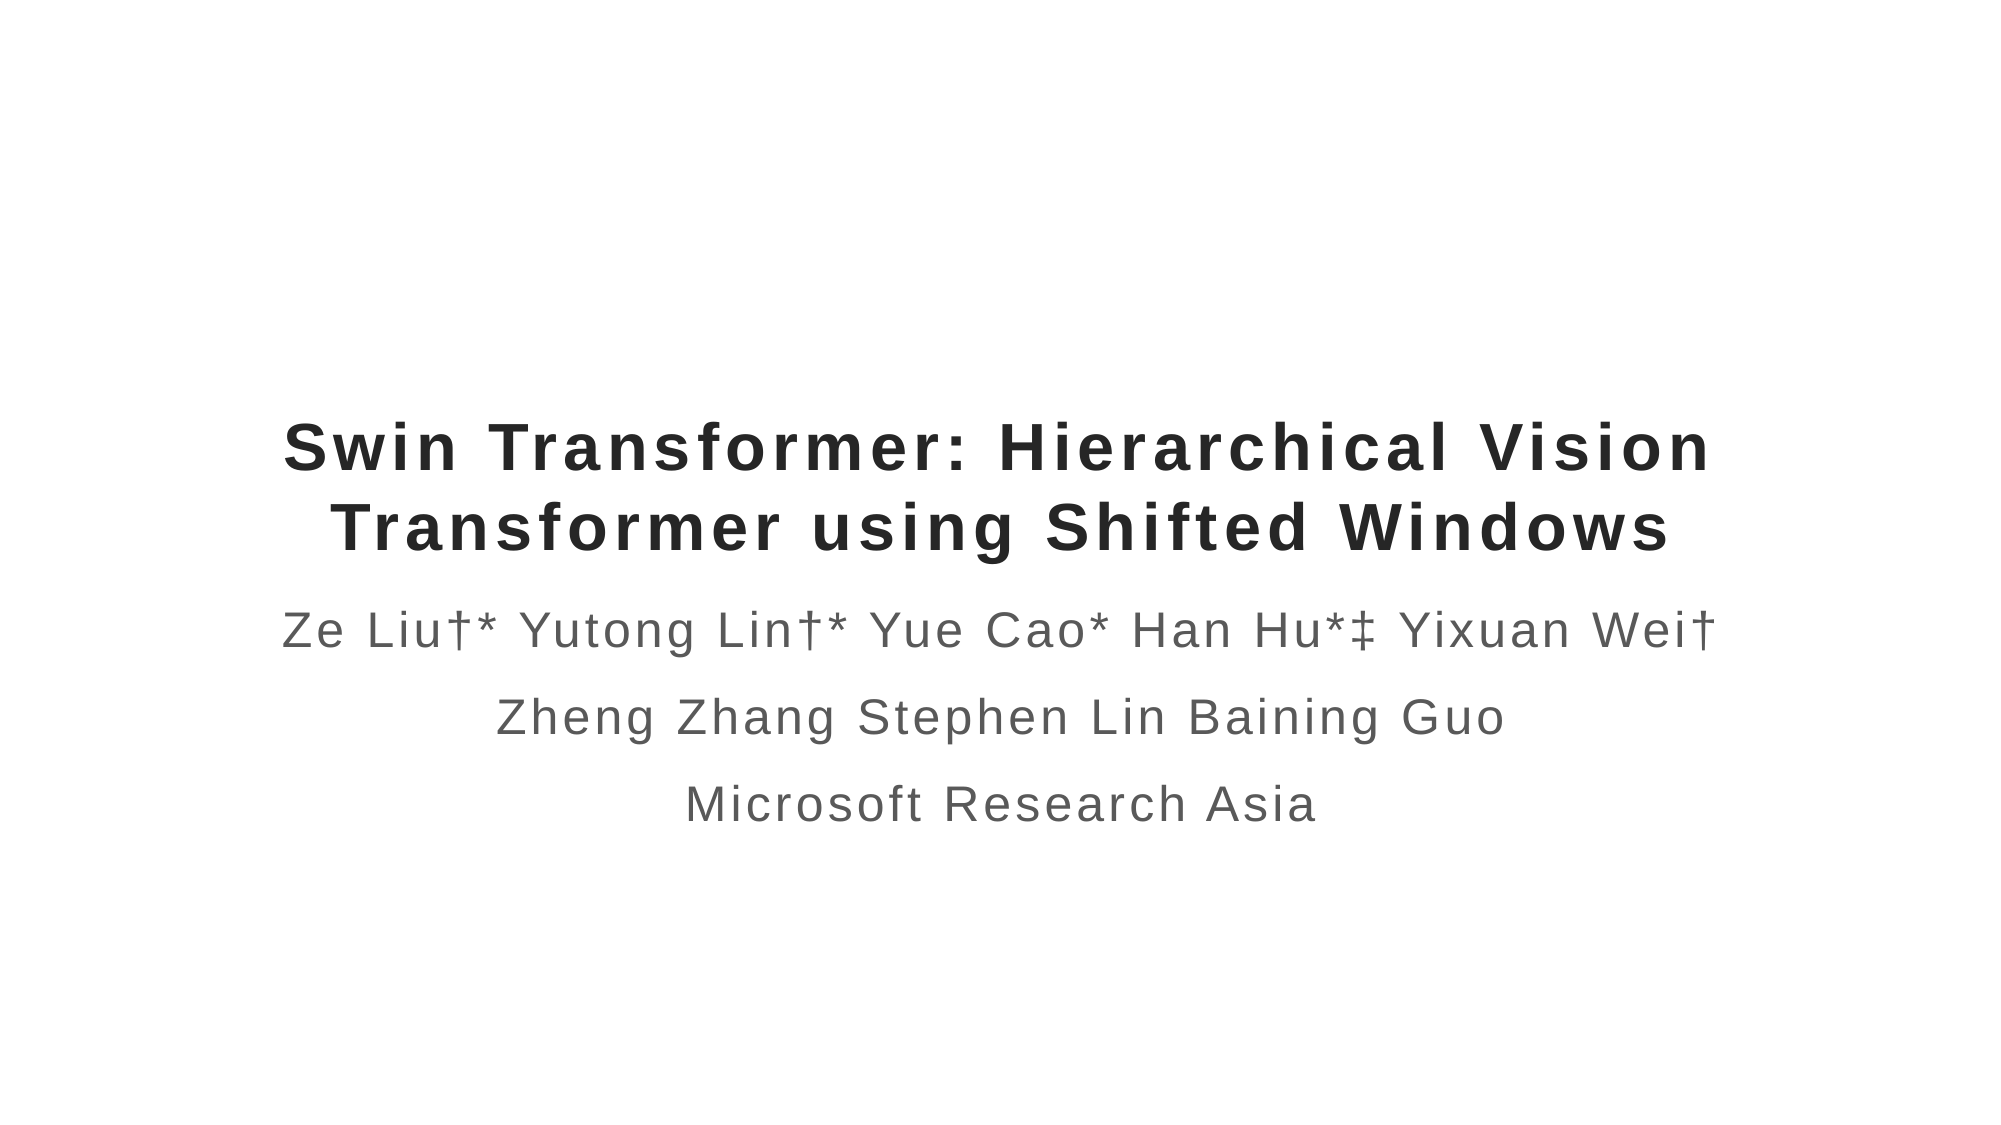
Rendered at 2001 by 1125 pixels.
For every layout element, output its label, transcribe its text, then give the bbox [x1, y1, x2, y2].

title Swin Transformer: Hierarchical Vision Transformer using Shifted Windows [196, 149, 1805, 572]
subtitle Ze Liu†* Yutong Lin†* Yue Cao* Han Hu*‡ Yixuan Wei† Zheng Zhang Stephen Lin Baining Guo Microsoft Research Asia [196, 584, 1805, 826]
